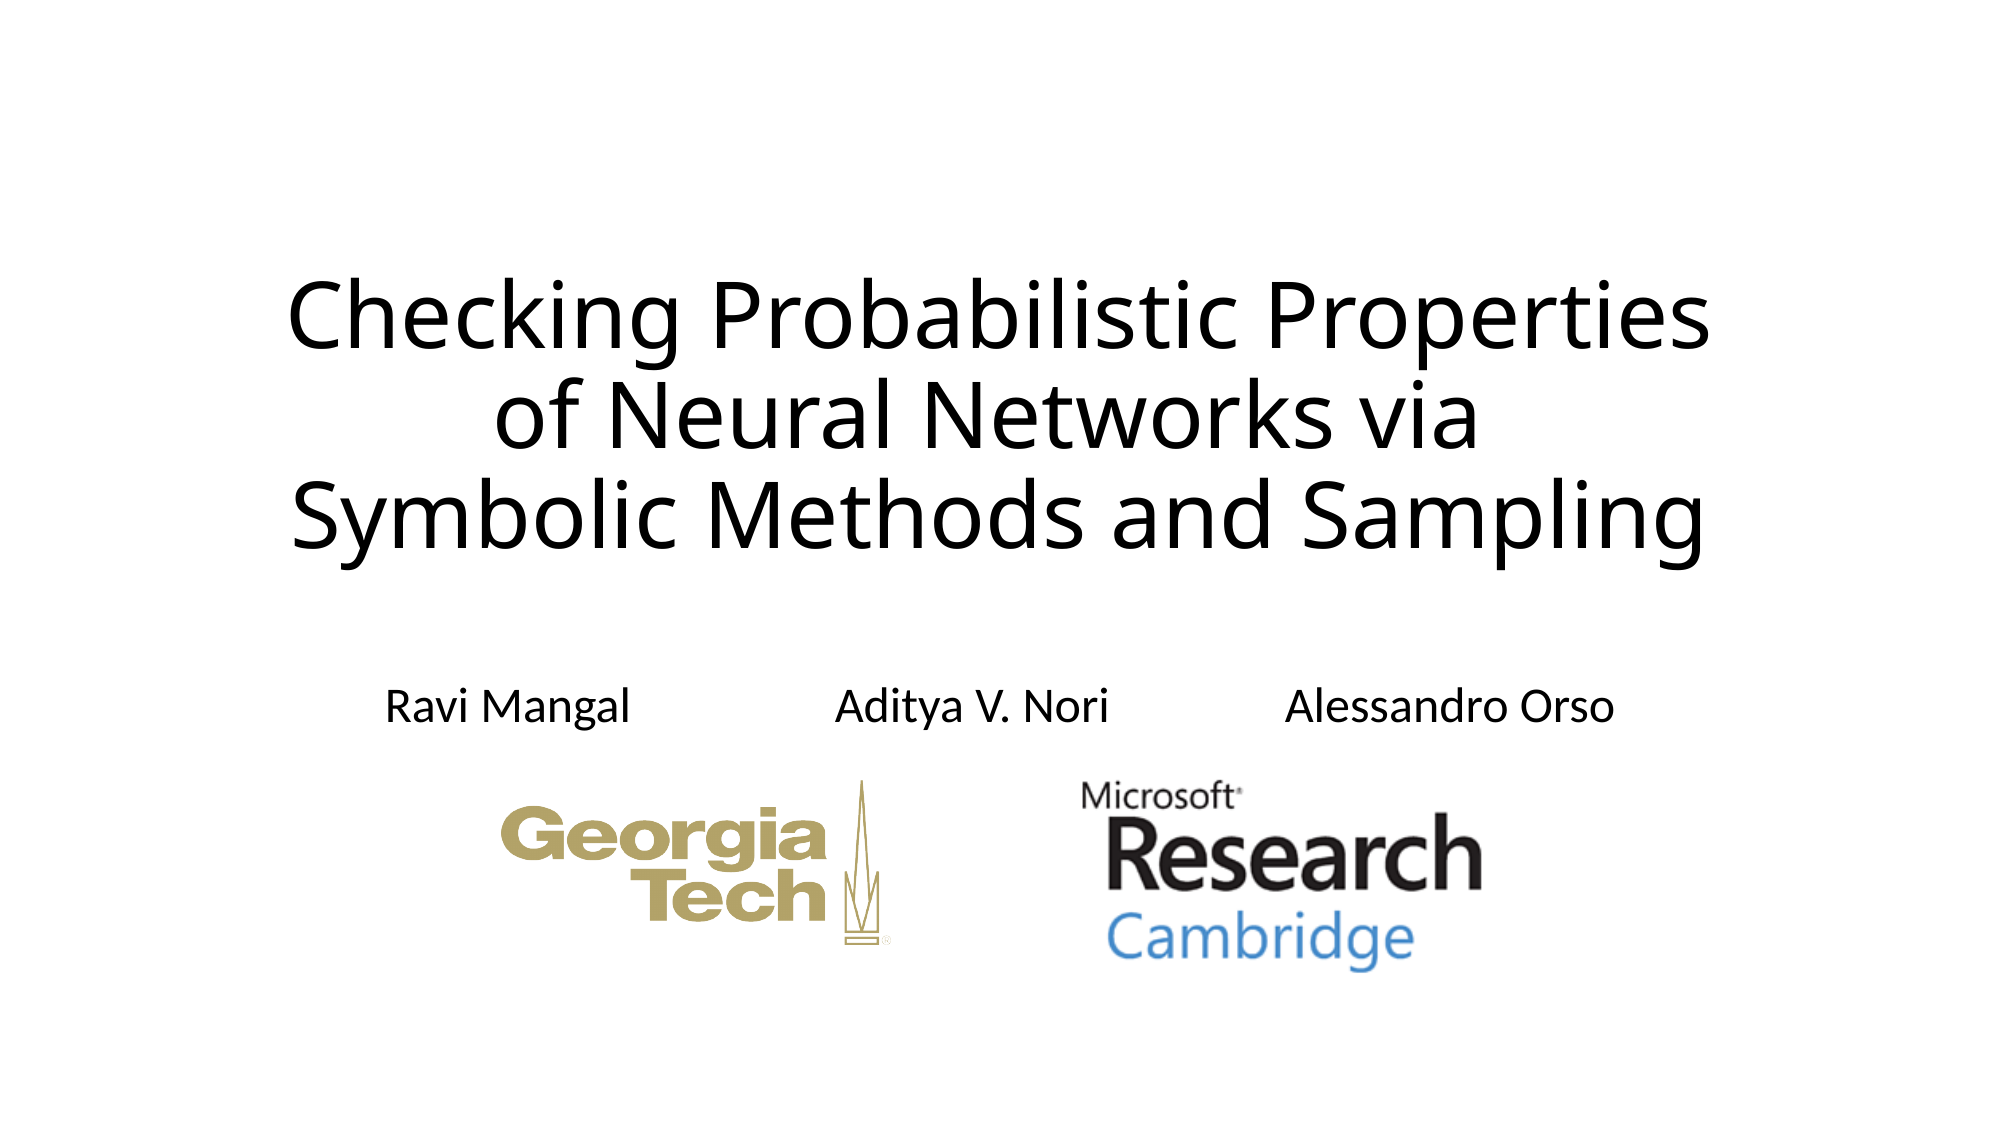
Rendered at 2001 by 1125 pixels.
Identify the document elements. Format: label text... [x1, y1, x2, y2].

subtitle Ravi Mangal Aditya V. Nori Alessandro Orso [249, 590, 1750, 863]
picture [501, 780, 891, 945]
picture [1075, 774, 1499, 981]
title Checking Probabilistic Properties of Neural Networks via Symbolic Methods and Sampling [249, 184, 1750, 576]
